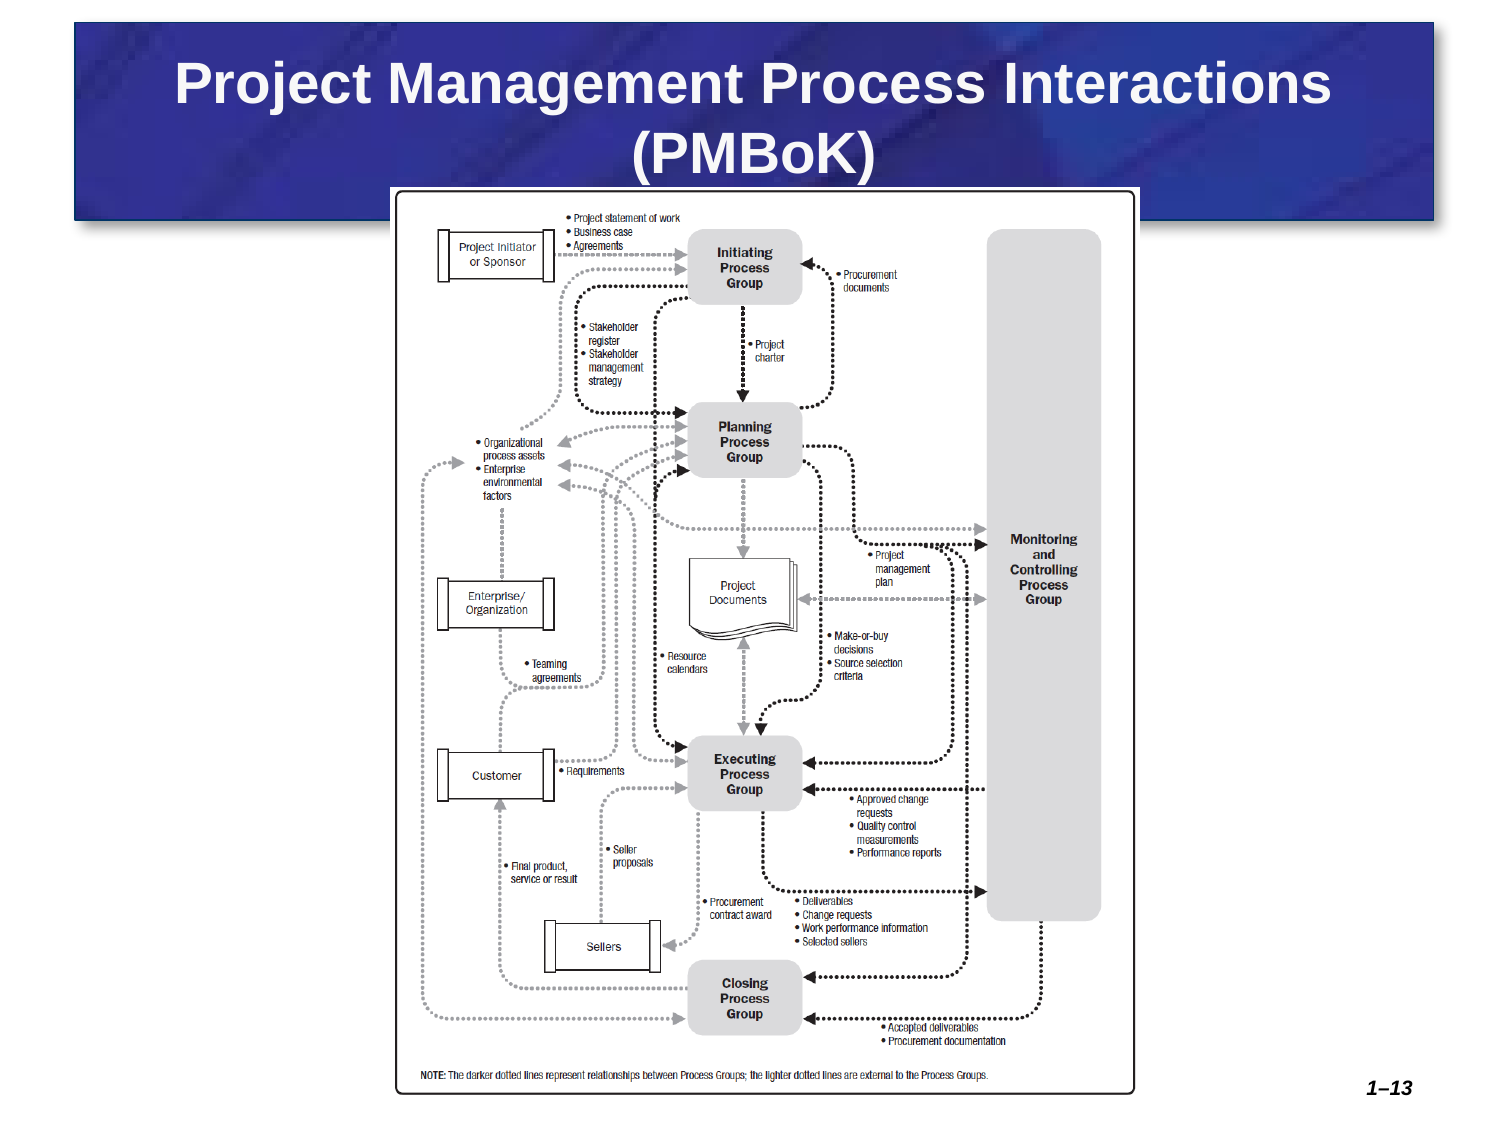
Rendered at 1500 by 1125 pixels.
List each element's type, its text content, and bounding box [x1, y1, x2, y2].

slide_number 1–13 [1065, 1074, 1413, 1100]
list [389, 187, 1140, 1098]
title Project Management Process Interactions (PMBoK) [74, 22, 1434, 221]
